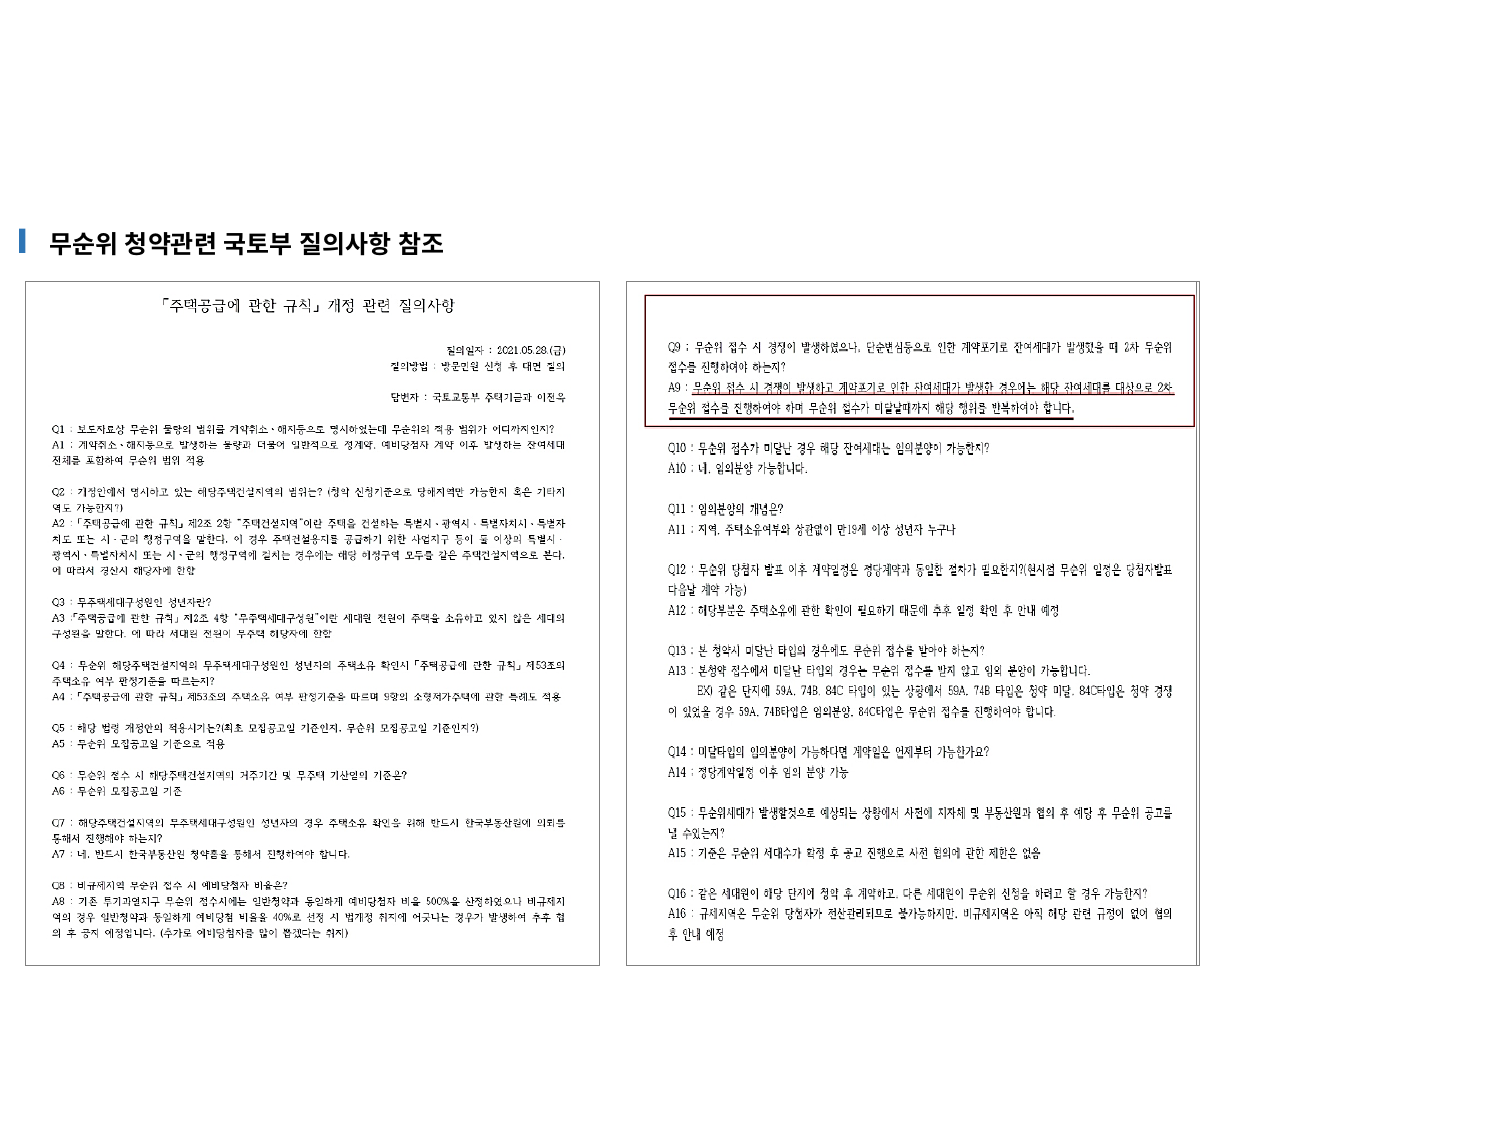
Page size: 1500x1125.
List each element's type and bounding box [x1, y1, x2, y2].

text_box [25, 281, 1200, 966]
text_box [18, 220, 477, 267]
